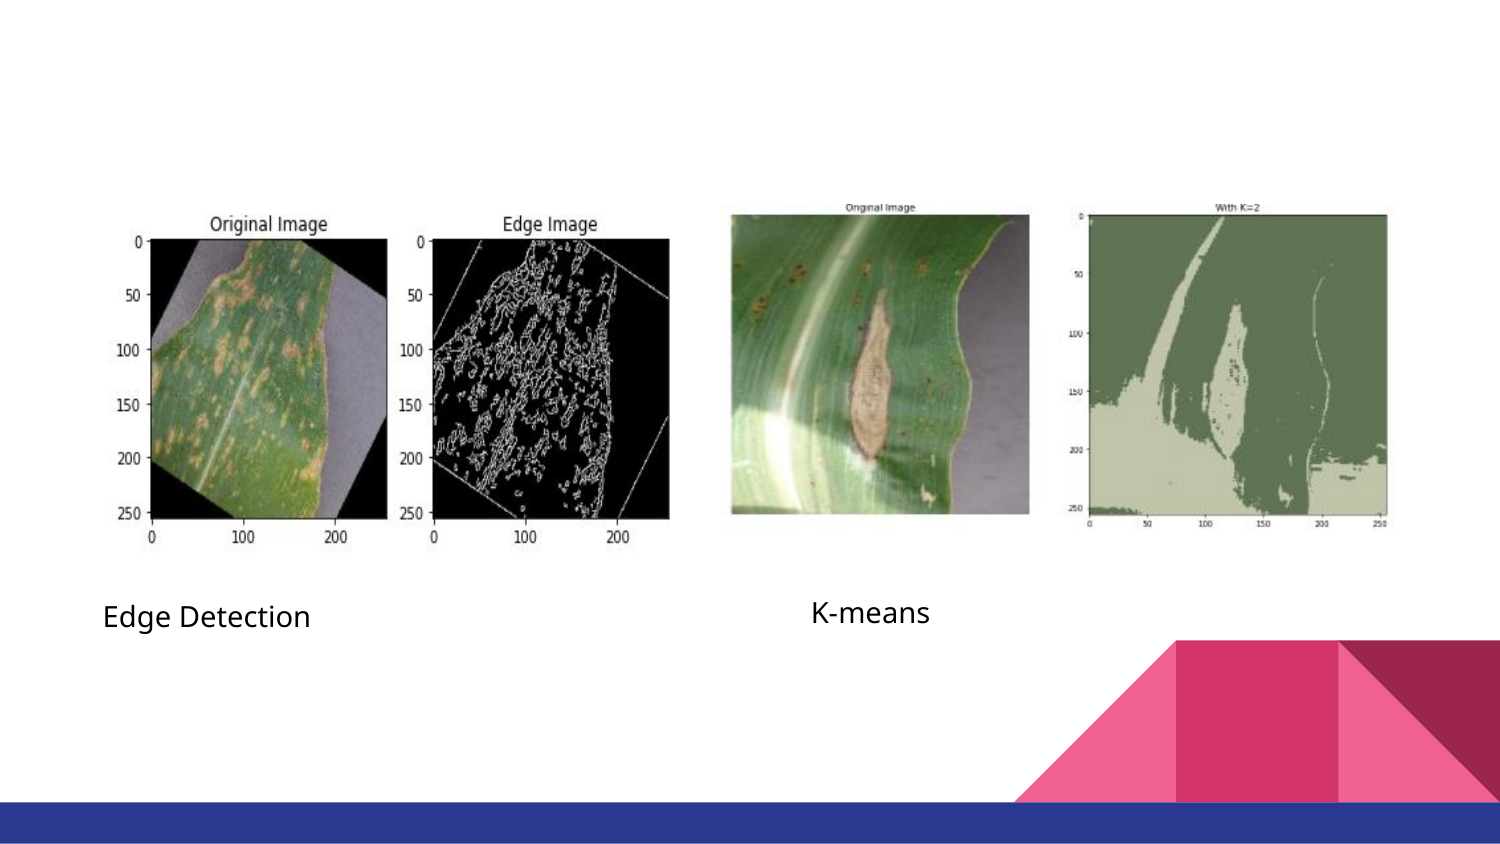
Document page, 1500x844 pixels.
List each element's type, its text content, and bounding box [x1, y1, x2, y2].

picture [87, 204, 1450, 559]
text_box Edge Detection [87, 583, 795, 649]
text_box K-means [795, 579, 1500, 680]
